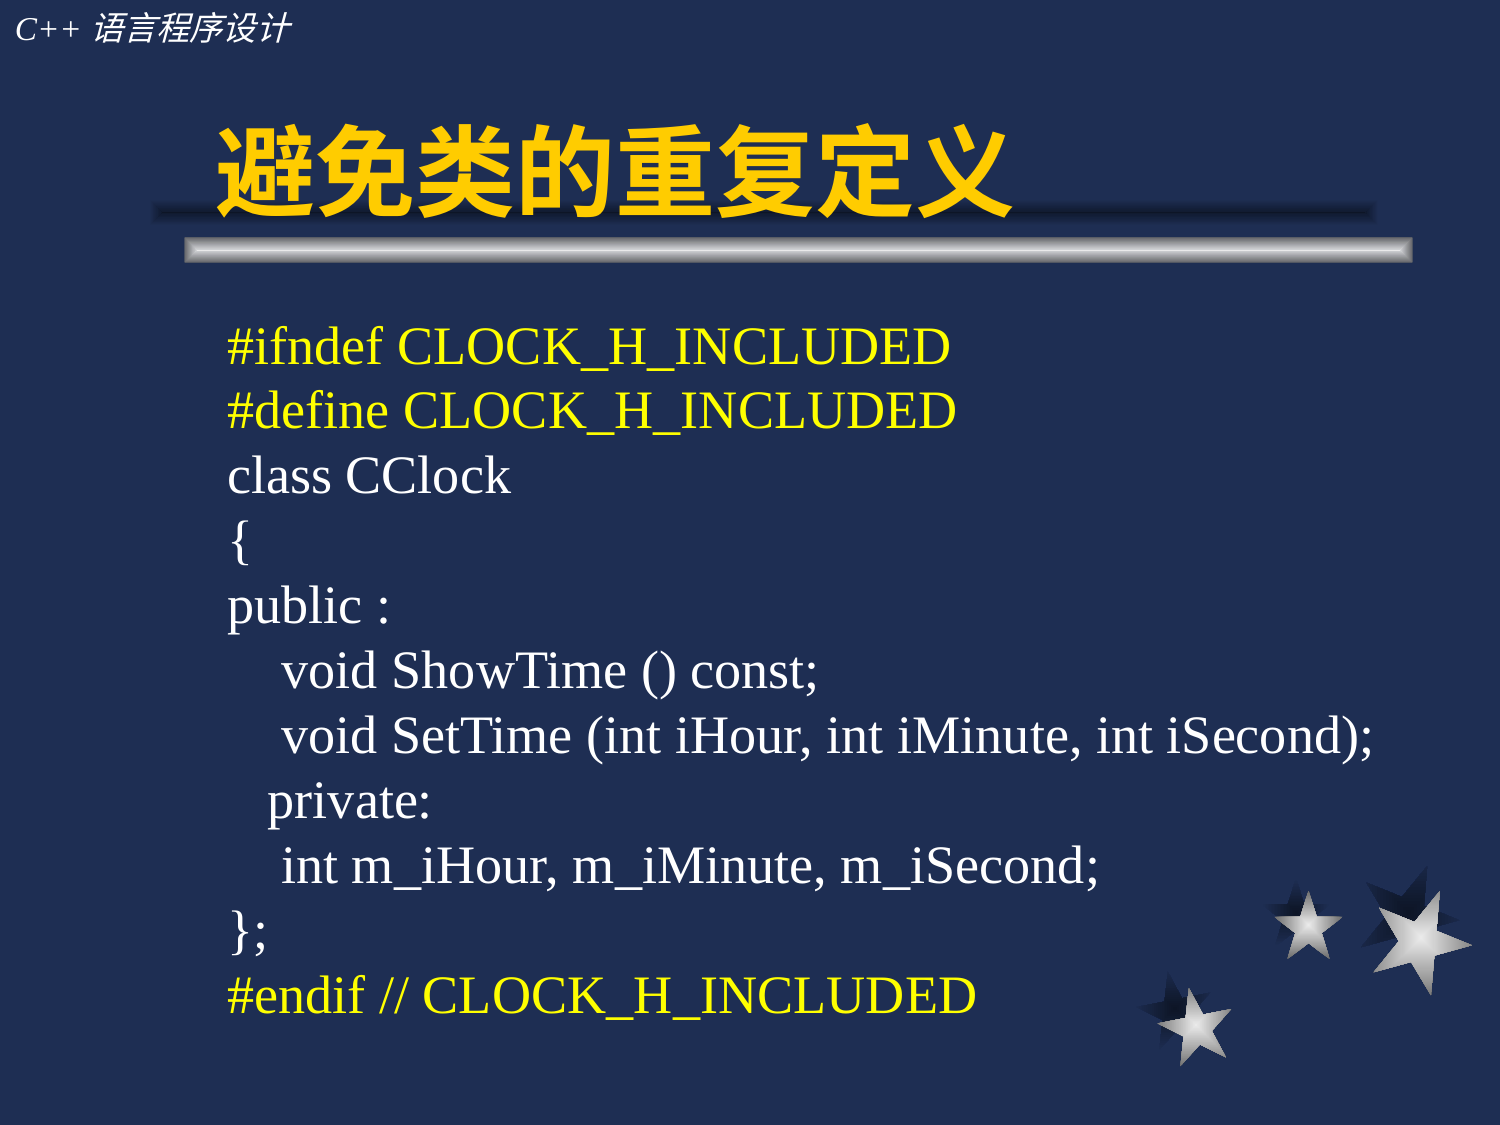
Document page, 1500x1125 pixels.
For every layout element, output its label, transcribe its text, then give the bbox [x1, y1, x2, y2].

text_box #ifndef CLOCK_H_INCLUDED #define CLOCK_H_INCLUDED class CClock { public : void ShowTime () const; void SetTime (int iHour, int iMinute, int iSecond); private: int m_iHour, m_iMinute, m_iSecond; }; #endif // CLOCK_H_INCLUDED [212, 302, 1423, 1028]
title 避免类的重复定义 [200, 48, 1376, 237]
